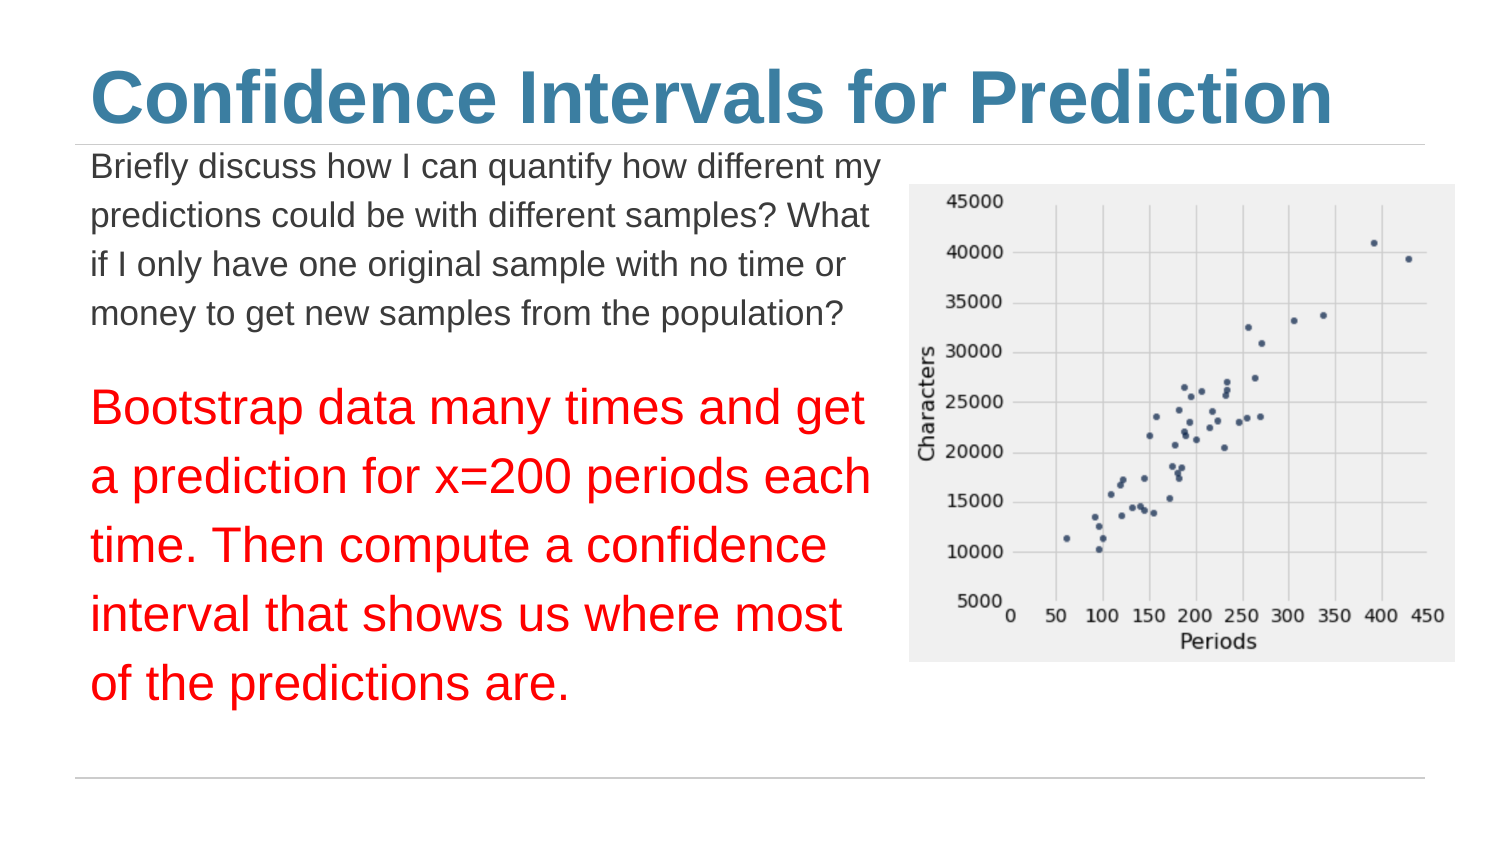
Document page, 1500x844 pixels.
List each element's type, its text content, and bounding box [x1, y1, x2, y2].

title Confidence Intervals for Prediction [75, 33, 1433, 145]
picture [907, 182, 1461, 662]
list Briefly discuss how I can quantify how different my predictions could be with different samples? What if I only have one original sample with no time or money to get new samples from the population? Bootstrap data many times and get a prediction for x=200 periods each time. Then compute a confidence interval that shows us where most of the predictions are. [75, 121, 900, 735]
